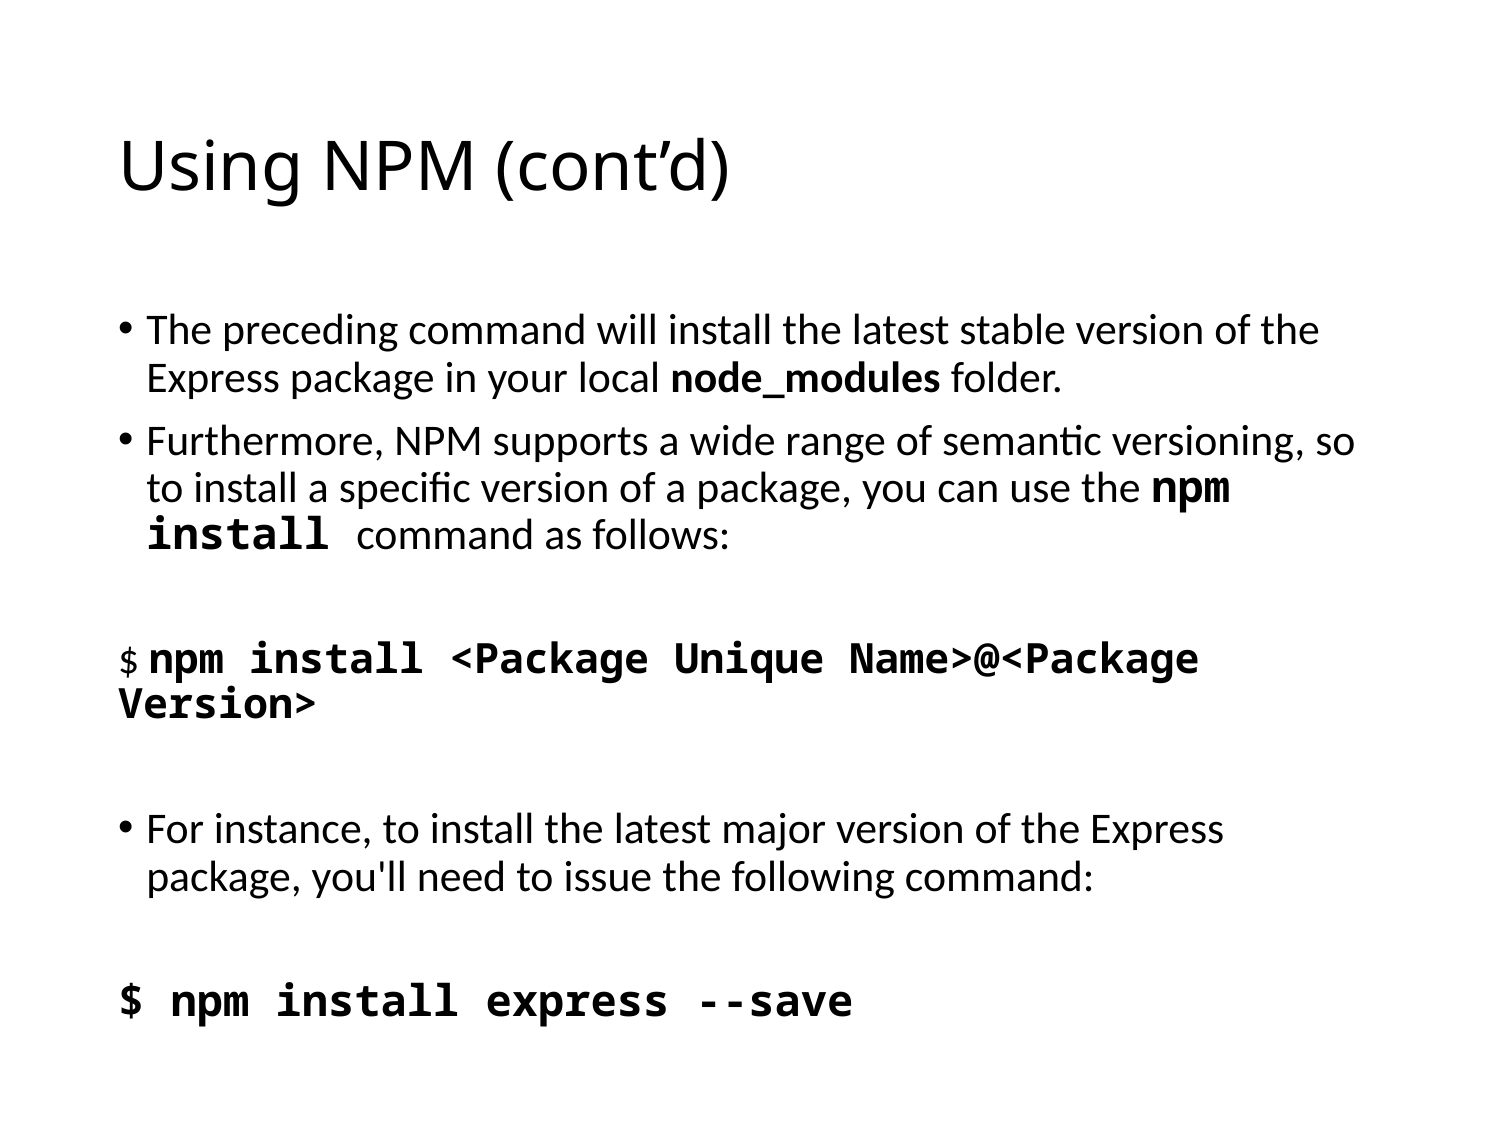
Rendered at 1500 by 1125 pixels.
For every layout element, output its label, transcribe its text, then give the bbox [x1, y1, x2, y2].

list The preceding command will install the latest stable version of the Express package in your local node_modules folder. Furthermore, NPM supports a wide range of semantic versioning, so to install a specific version of a package, you can use the npm install command as follows: $ npm install <Package Unique Name>@<Package Version> For instance, to install the latest major version of the Express package, you'll need to issue the following command: $ npm install express --save [103, 299, 1397, 1014]
title Using NPM (cont’d) [103, 59, 1397, 278]
